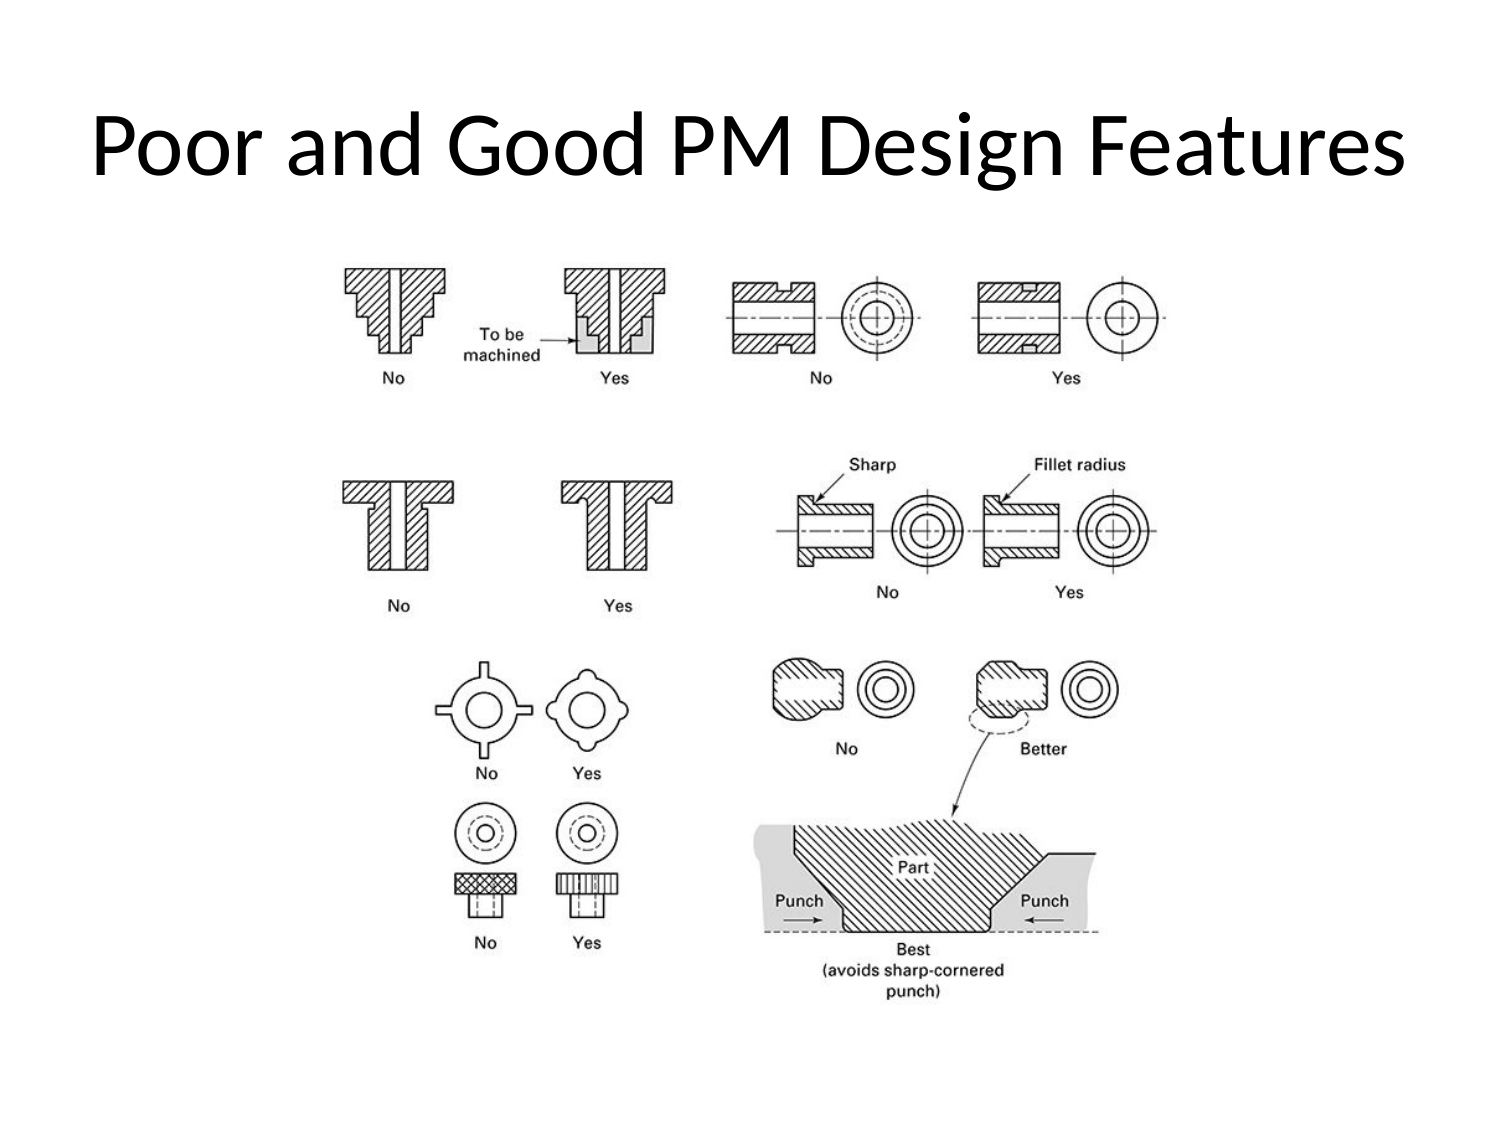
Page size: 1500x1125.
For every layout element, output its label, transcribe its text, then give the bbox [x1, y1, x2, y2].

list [323, 262, 1176, 1006]
title Poor and Good PM Design Features [75, 45, 1425, 233]
